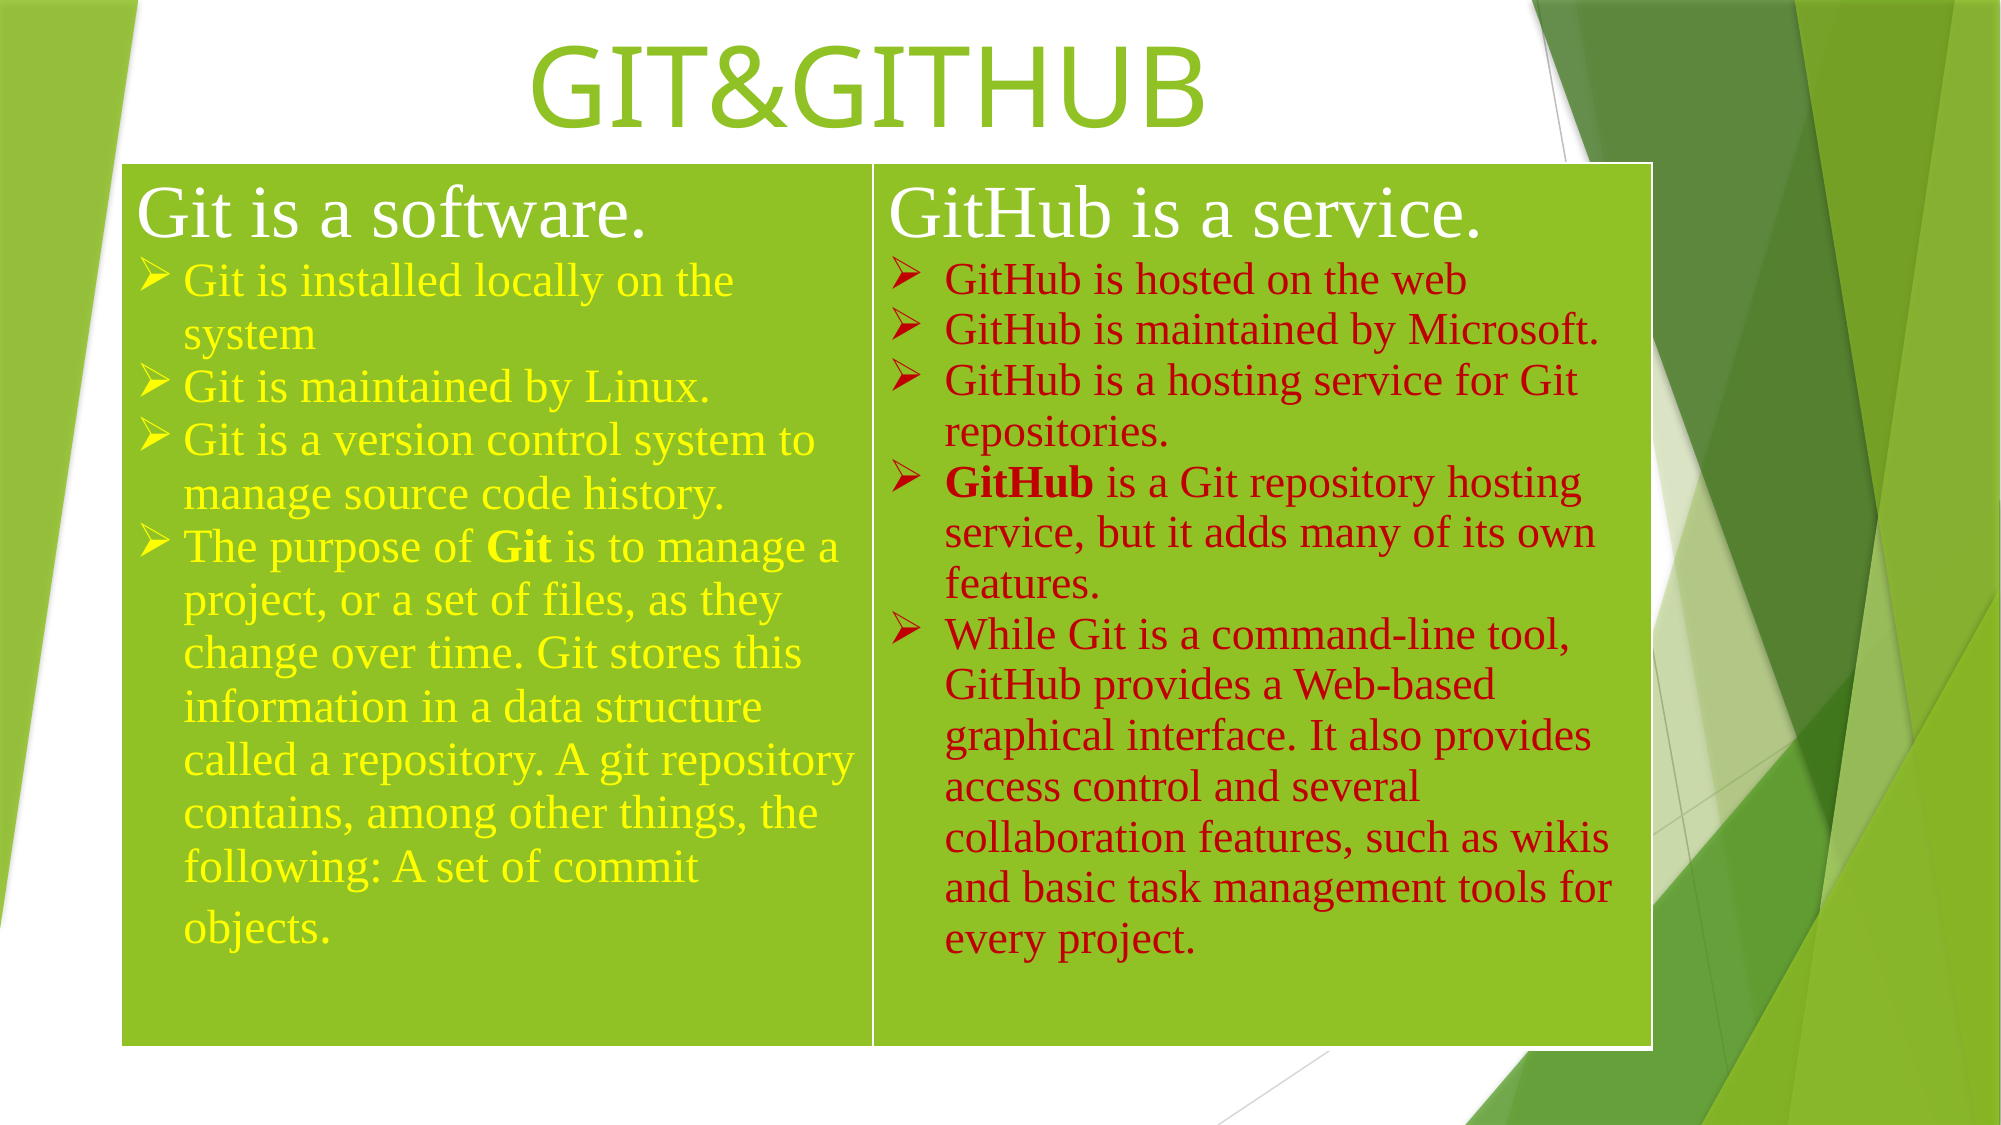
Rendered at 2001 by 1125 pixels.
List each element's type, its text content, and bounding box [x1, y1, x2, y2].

table_header GitHub is a service. GitHub is hosted on the web GitHub is maintained by Microsoft. GitHub is a hosting service for Git repositories. GitHub is a Git repository hosting service, but it adds many of its own features. While Git is a command-line tool, GitHub provides a Web-based graphical interface. It also provides access control and several collaboration features, such as wikis and basic task management tools for every project. [874, 164, 1651, 1046]
table_header Git is a software. Git is installed locally on the system Git is maintained by Linux. Git is a version control system to manage source code history. The purpose of Git is to manage a project, or a set of files, as they change over time. Git stores this information in a data structure called a repository. A git repository contains, among other things, the following: A set of commit objects. [122, 164, 872, 1046]
title GIT&GITHUB [231, 19, 1506, 158]
